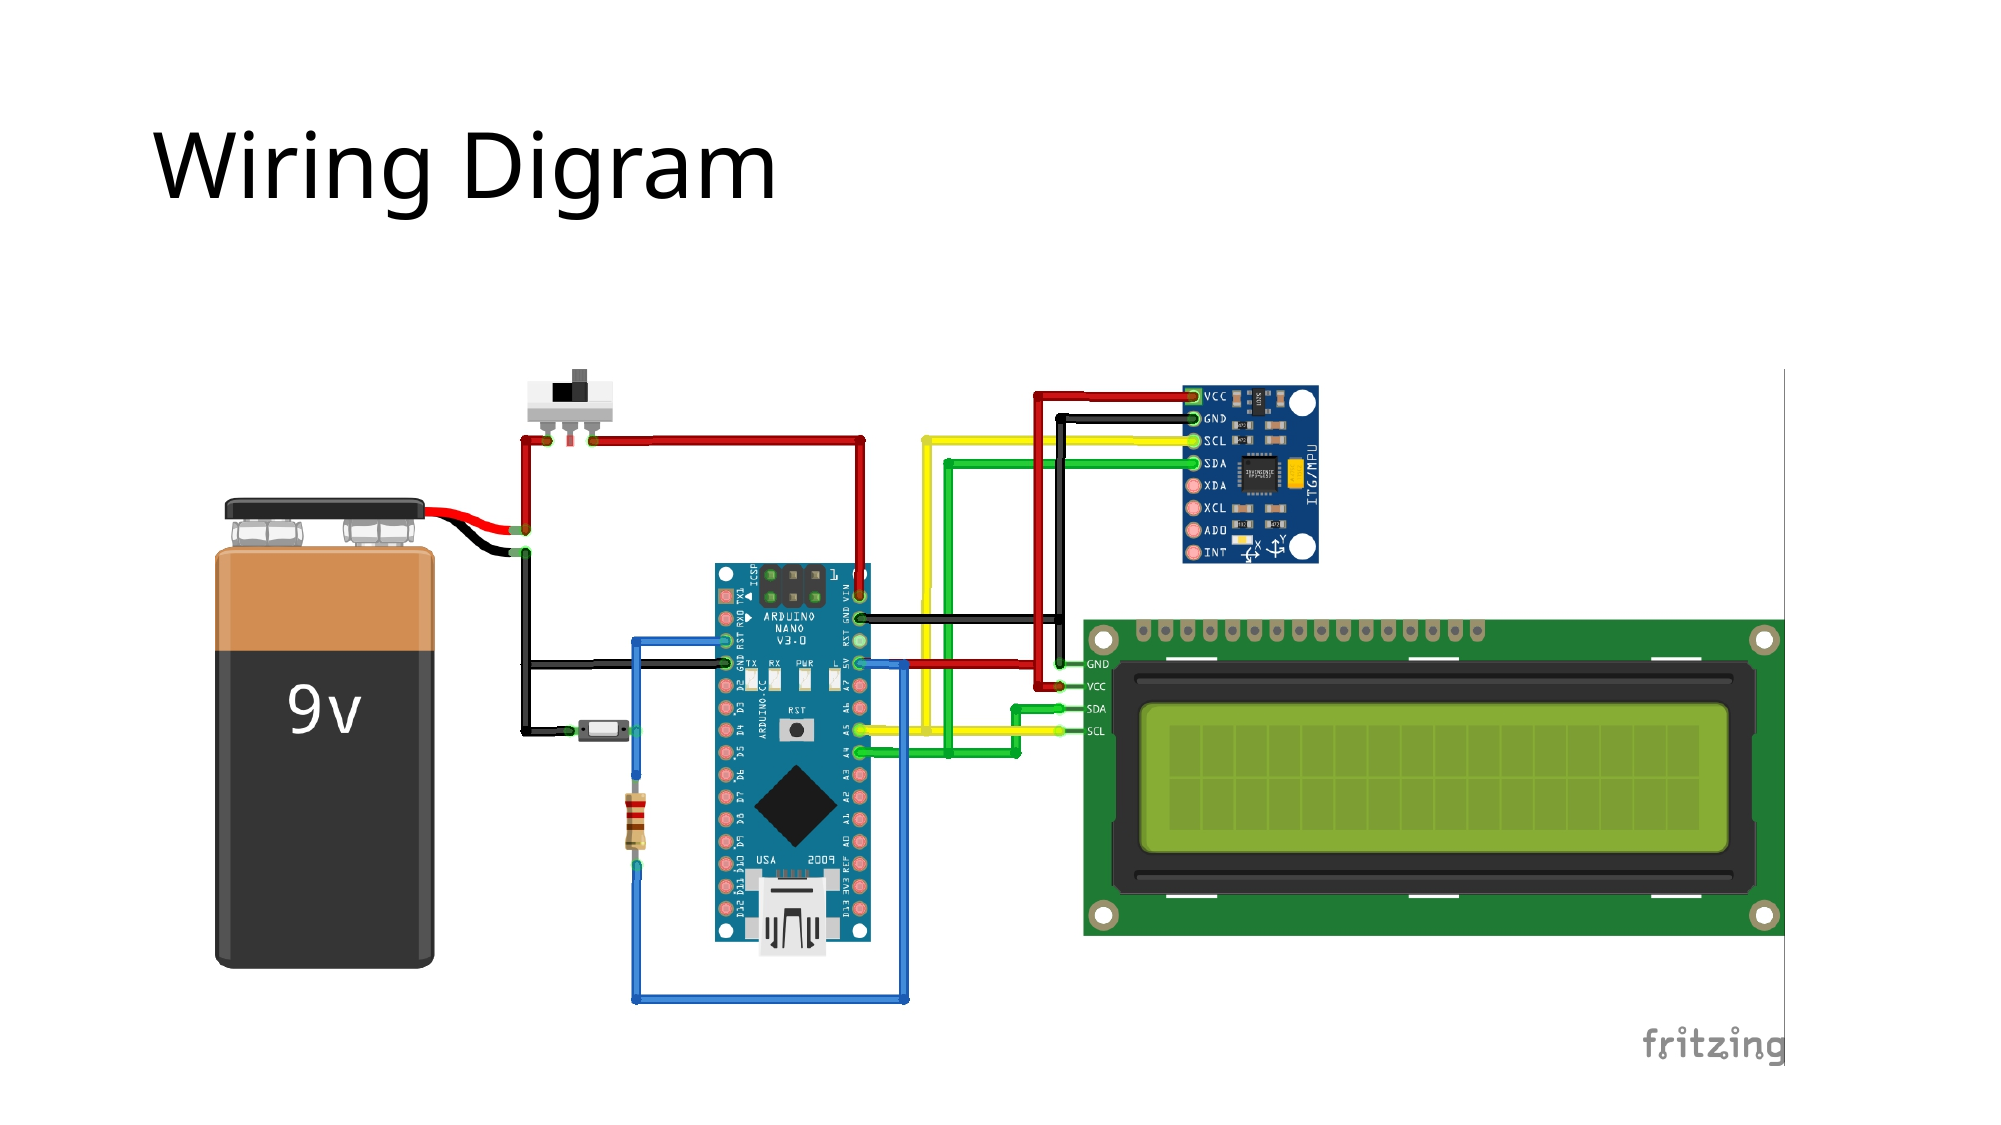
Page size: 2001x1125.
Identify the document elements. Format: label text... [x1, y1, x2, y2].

title Wiring Digram [137, 59, 1863, 278]
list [215, 369, 1785, 1066]
